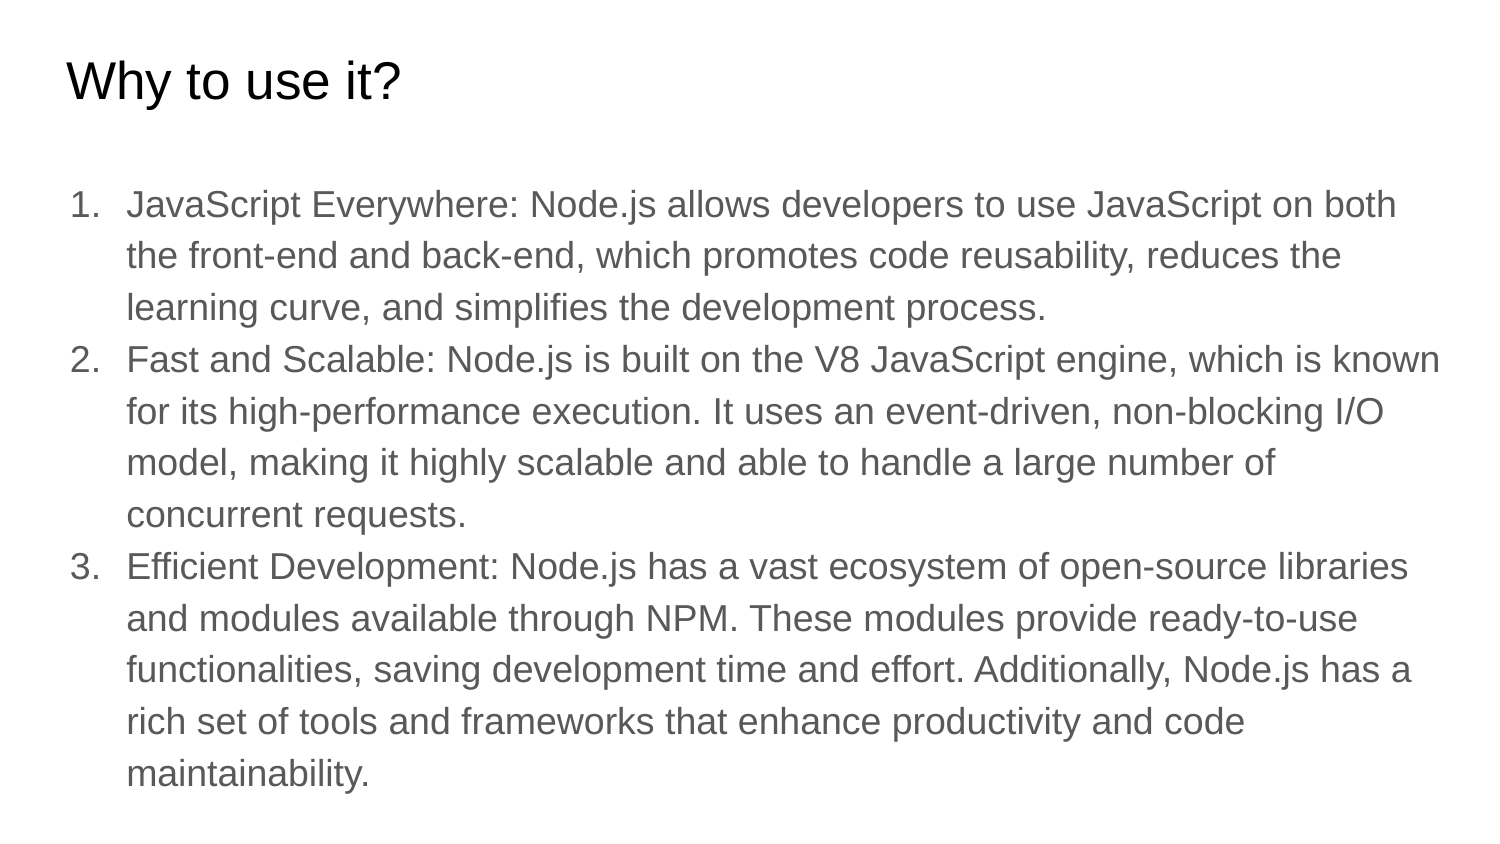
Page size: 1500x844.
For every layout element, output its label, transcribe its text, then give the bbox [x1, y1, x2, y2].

list JavaScript Everywhere: Node.js allows developers to use JavaScript on both the front-end and back-end, which promotes code reusability, reduces the learning curve, and simplifies the development process. Fast and Scalable: Node.js is built on the V8 JavaScript engine, which is known for its high-performance execution. It uses an event-driven, non-blocking I/O model, making it highly scalable and able to handle a large number of concurrent requests. Efficient Development: Node.js has a vast ecosystem of open-source libraries and modules available through NPM. These modules provide ready-to-use functionalities, saving development time and effort. Additionally, Node.js has a rich set of tools and frameworks that enhance productivity and code maintainability. [36, 157, 1464, 844]
title Why to use it? [51, 32, 1449, 126]
